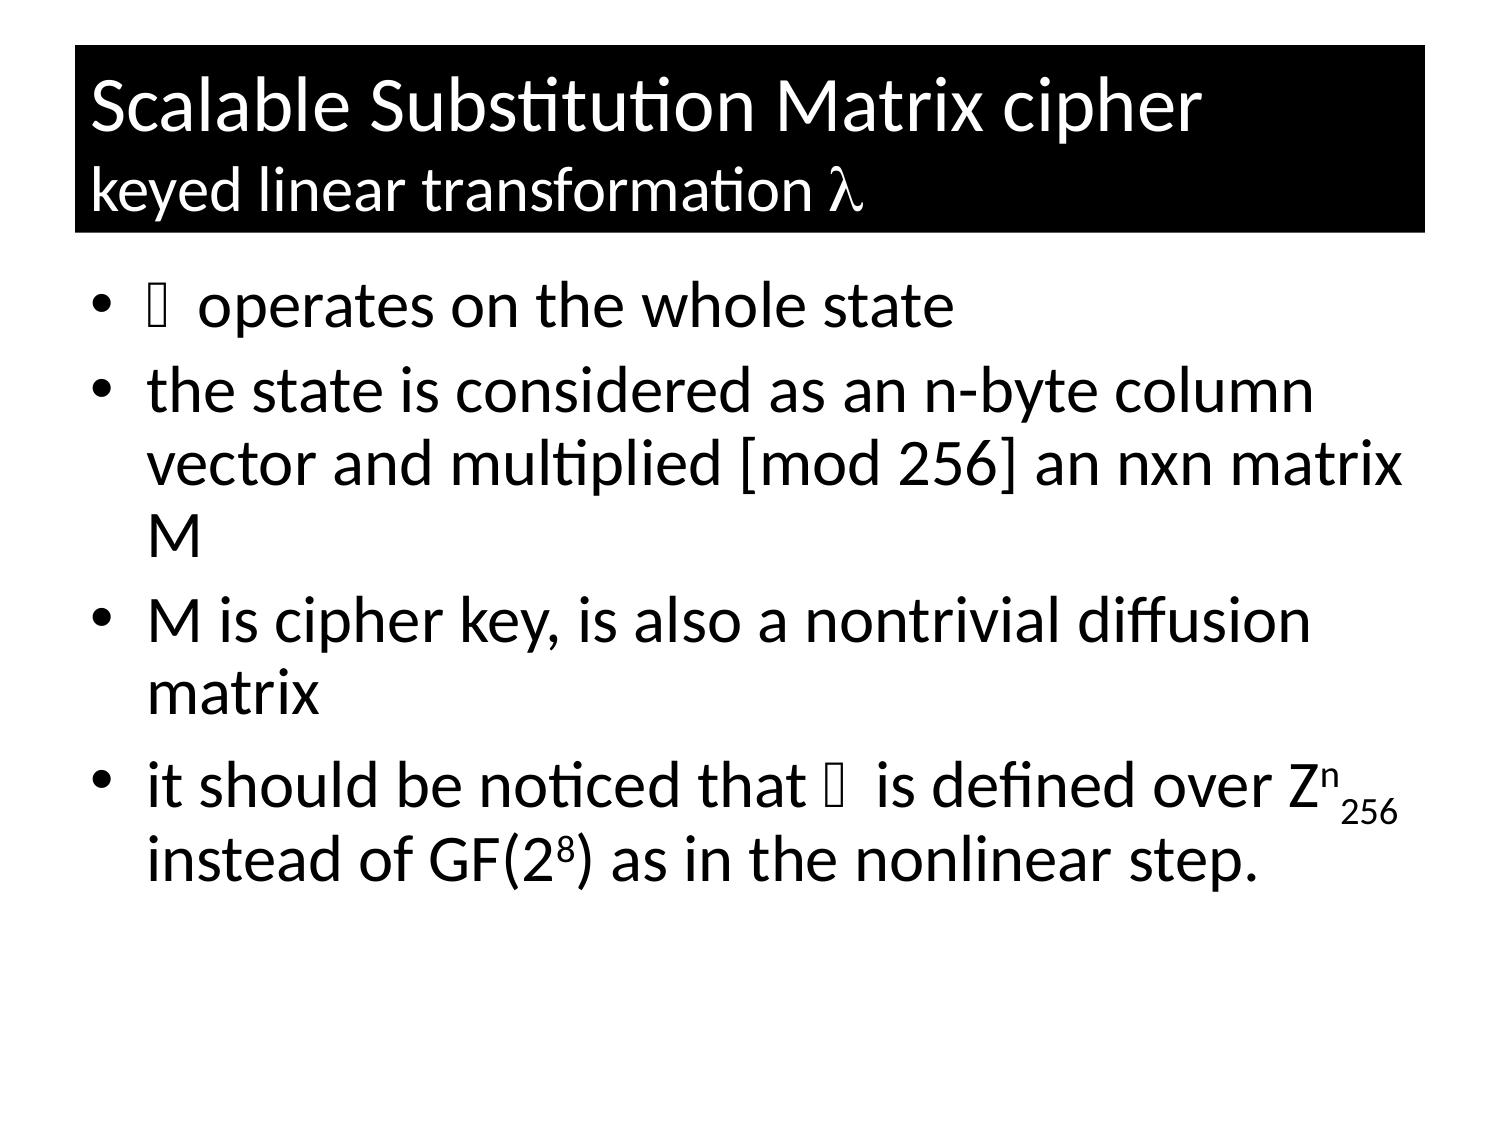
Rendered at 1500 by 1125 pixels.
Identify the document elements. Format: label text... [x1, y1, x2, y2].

title Scalable Substitution Matrix cipher keyed linear transformation  [75, 45, 1425, 233]
text_box  operates on the whole state the state is considered as an n-byte column vector and multiplied [mod 256] an nxn matrix M M is cipher key, is also a nontrivial diffusion matrix it should be noticed that  is defined over Zn256 instead of GF(28) as in the nonlinear step. [74, 262, 1425, 1000]
